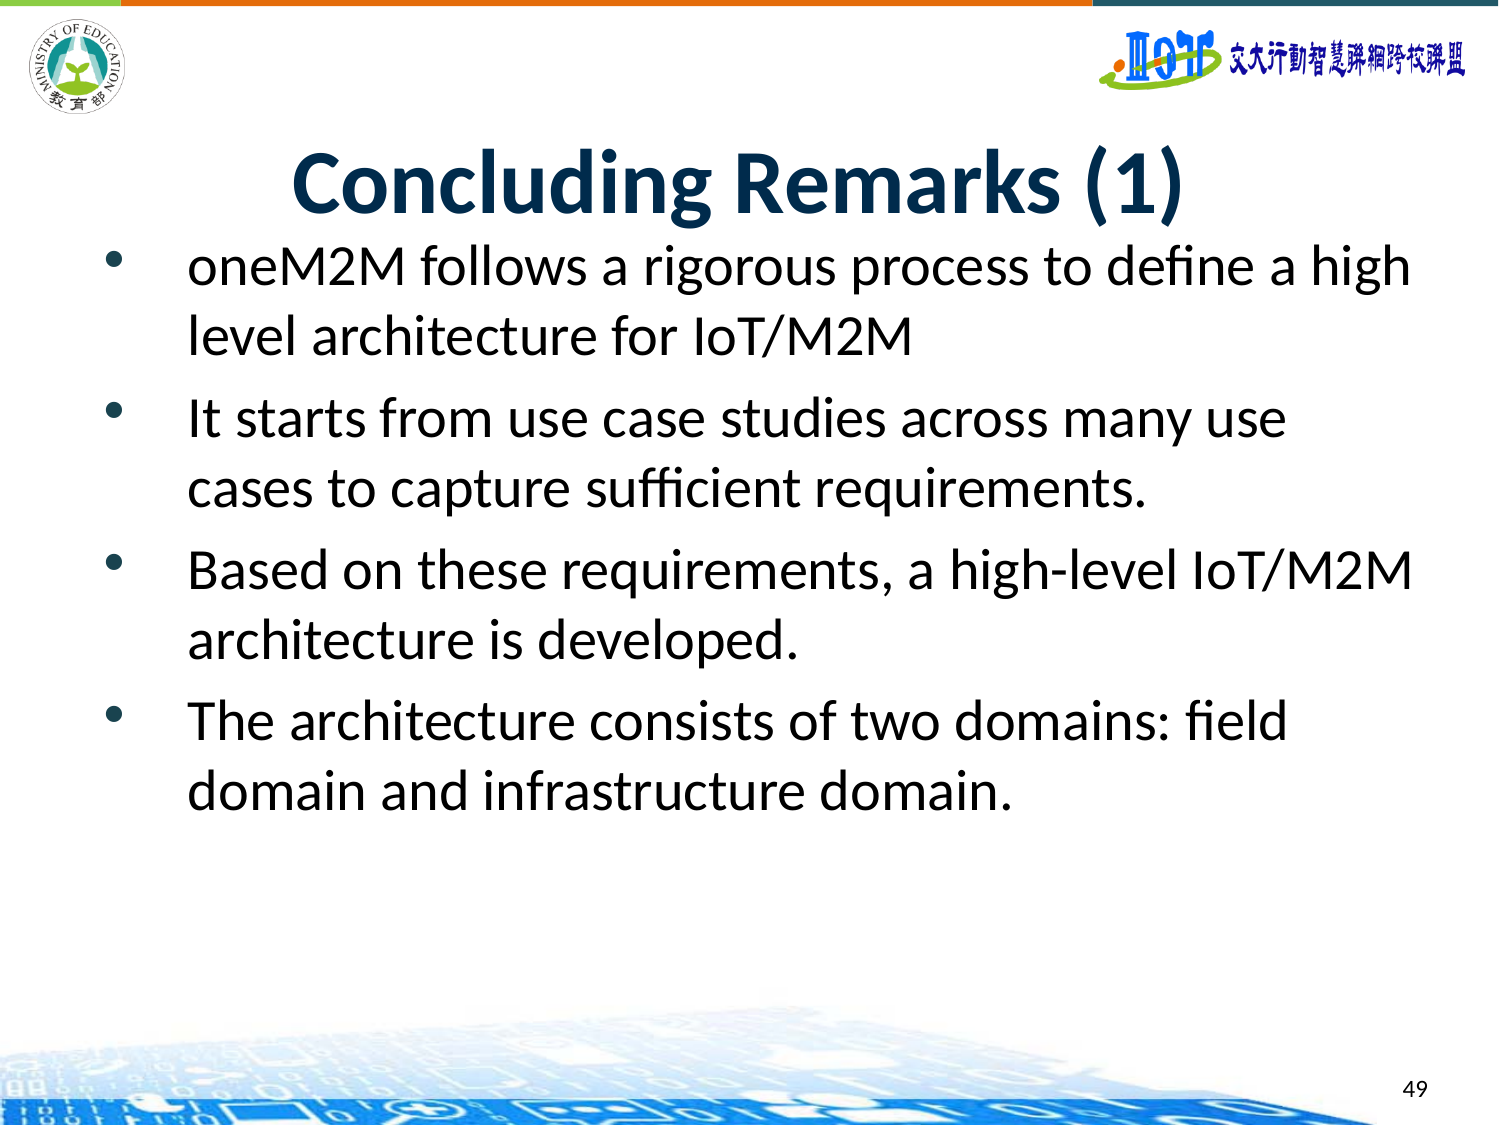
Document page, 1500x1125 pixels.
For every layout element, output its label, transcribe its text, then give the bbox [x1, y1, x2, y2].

list oneM2M follows a rigorous process to define a high level architecture for IoT/M2M It starts from use case studies across many use cases to capture sufficient requirements. Based on these requirements, a high-level IoT/M2M architecture is developed. The architecture consists of two domains: field domain and infrastructure domain. [88, 220, 1439, 963]
picture [0, 987, 1377, 1125]
title Concluding Remarks (1) [64, 94, 1415, 260]
picture [1099, 30, 1465, 90]
slide_number 49 [1387, 1065, 1484, 1125]
picture [29, 19, 125, 114]
